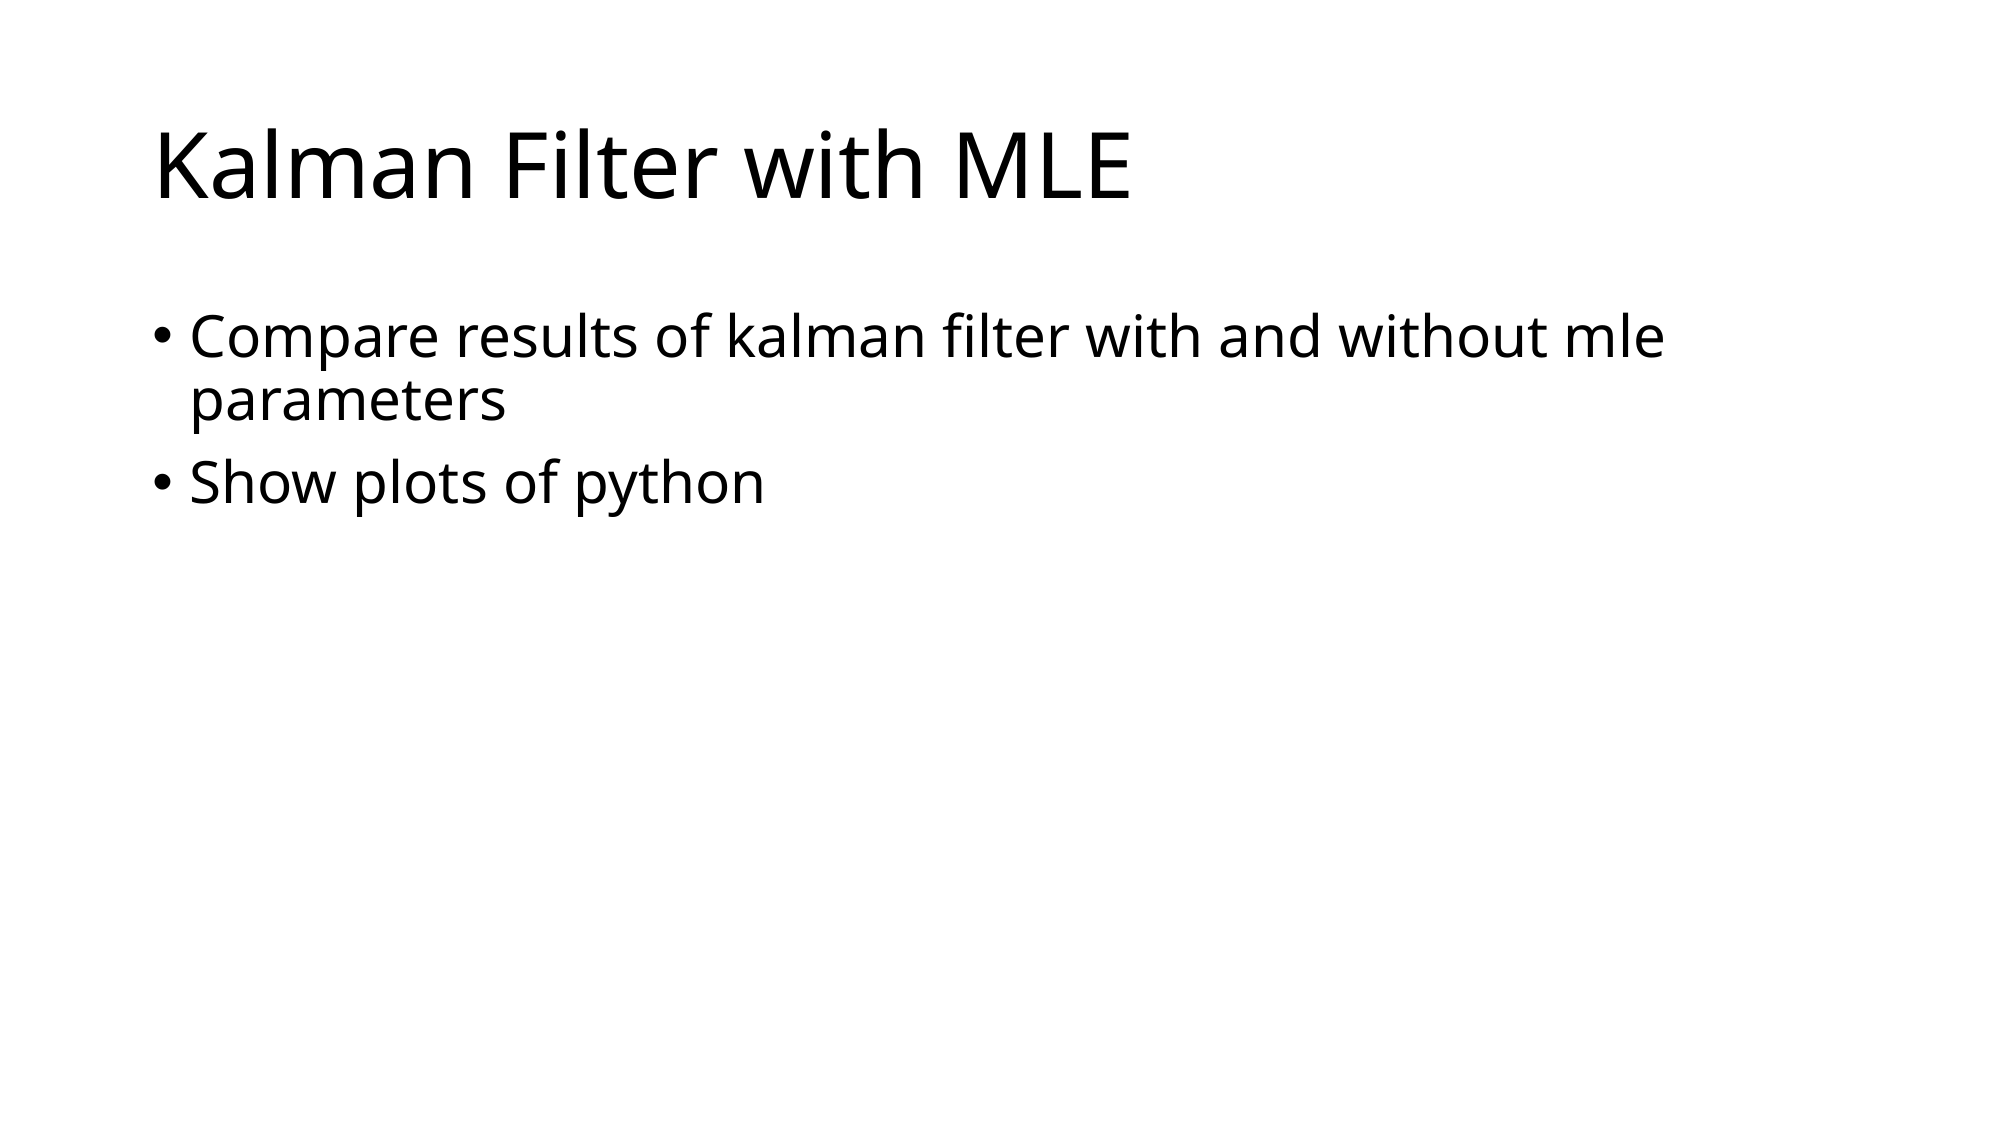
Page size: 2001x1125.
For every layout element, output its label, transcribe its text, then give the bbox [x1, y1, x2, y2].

title Kalman Filter with MLE [137, 59, 1863, 278]
list Compare results of kalman filter with and without mle parameters Show plots of python [137, 299, 1863, 1014]
